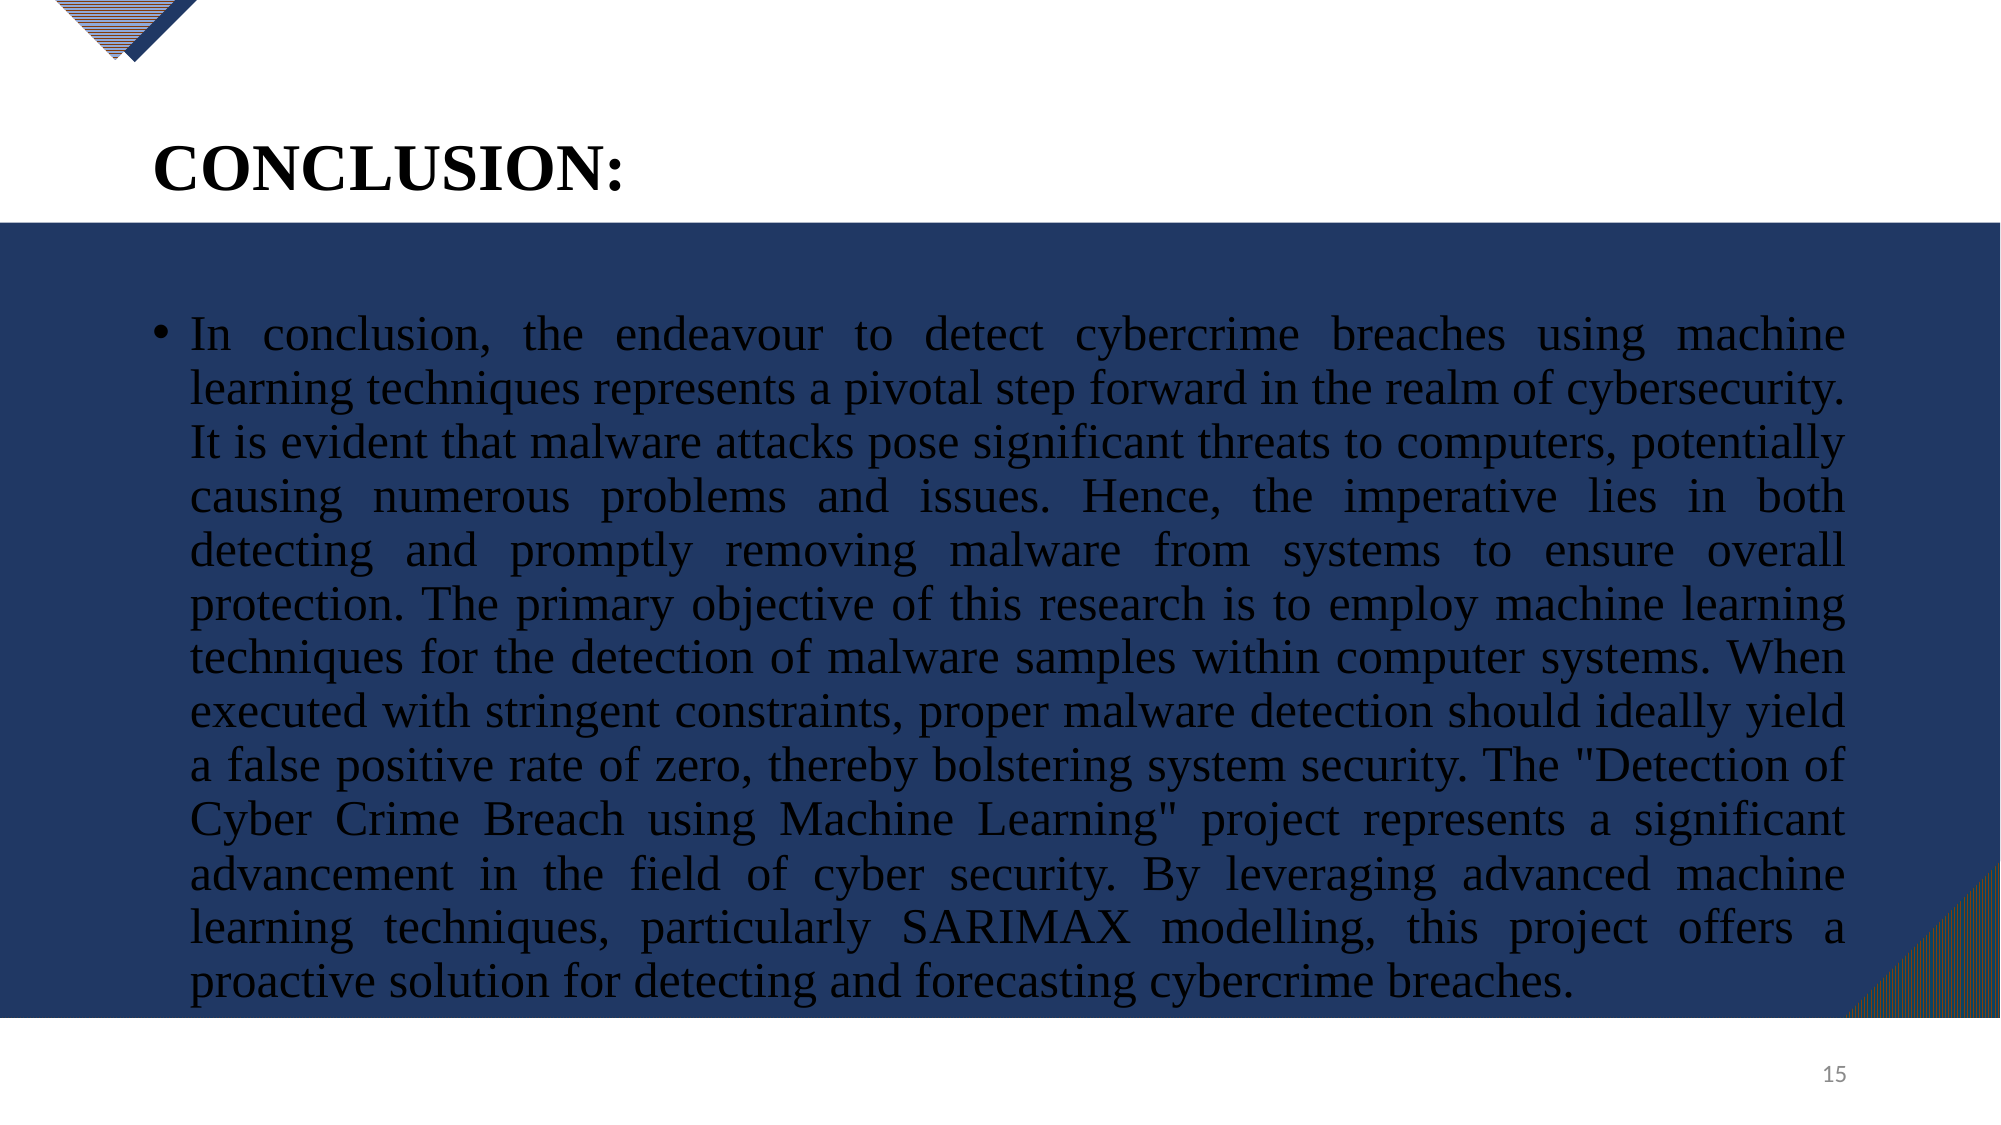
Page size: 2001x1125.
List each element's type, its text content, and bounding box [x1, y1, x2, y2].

slide_number 15 [1412, 1042, 1863, 1103]
title CONCLUSION: [137, 59, 1863, 278]
list In conclusion, the endeavour to detect cybercrime breaches using machine learning techniques represents a pivotal step forward in the realm of cybersecurity. It is evident that malware attacks pose significant threats to computers, potentially causing numerous problems and issues. Hence, the imperative lies in both detecting and promptly removing malware from systems to ensure overall protection. The primary objective of this research is to employ machine learning techniques for the detection of malware samples within computer systems. When executed with stringent constraints, proper malware detection should ideally yield a false positive rate of zero, thereby bolstering system security. The "Detection of Cyber Crime Breach using Machine Learning" project represents a significant advancement in the field of cyber security. By leveraging advanced machine learning techniques, particularly SARIMAX modelling, this project offers a proactive solution for detecting and forecasting cybercrime breaches. [137, 299, 1863, 1014]
